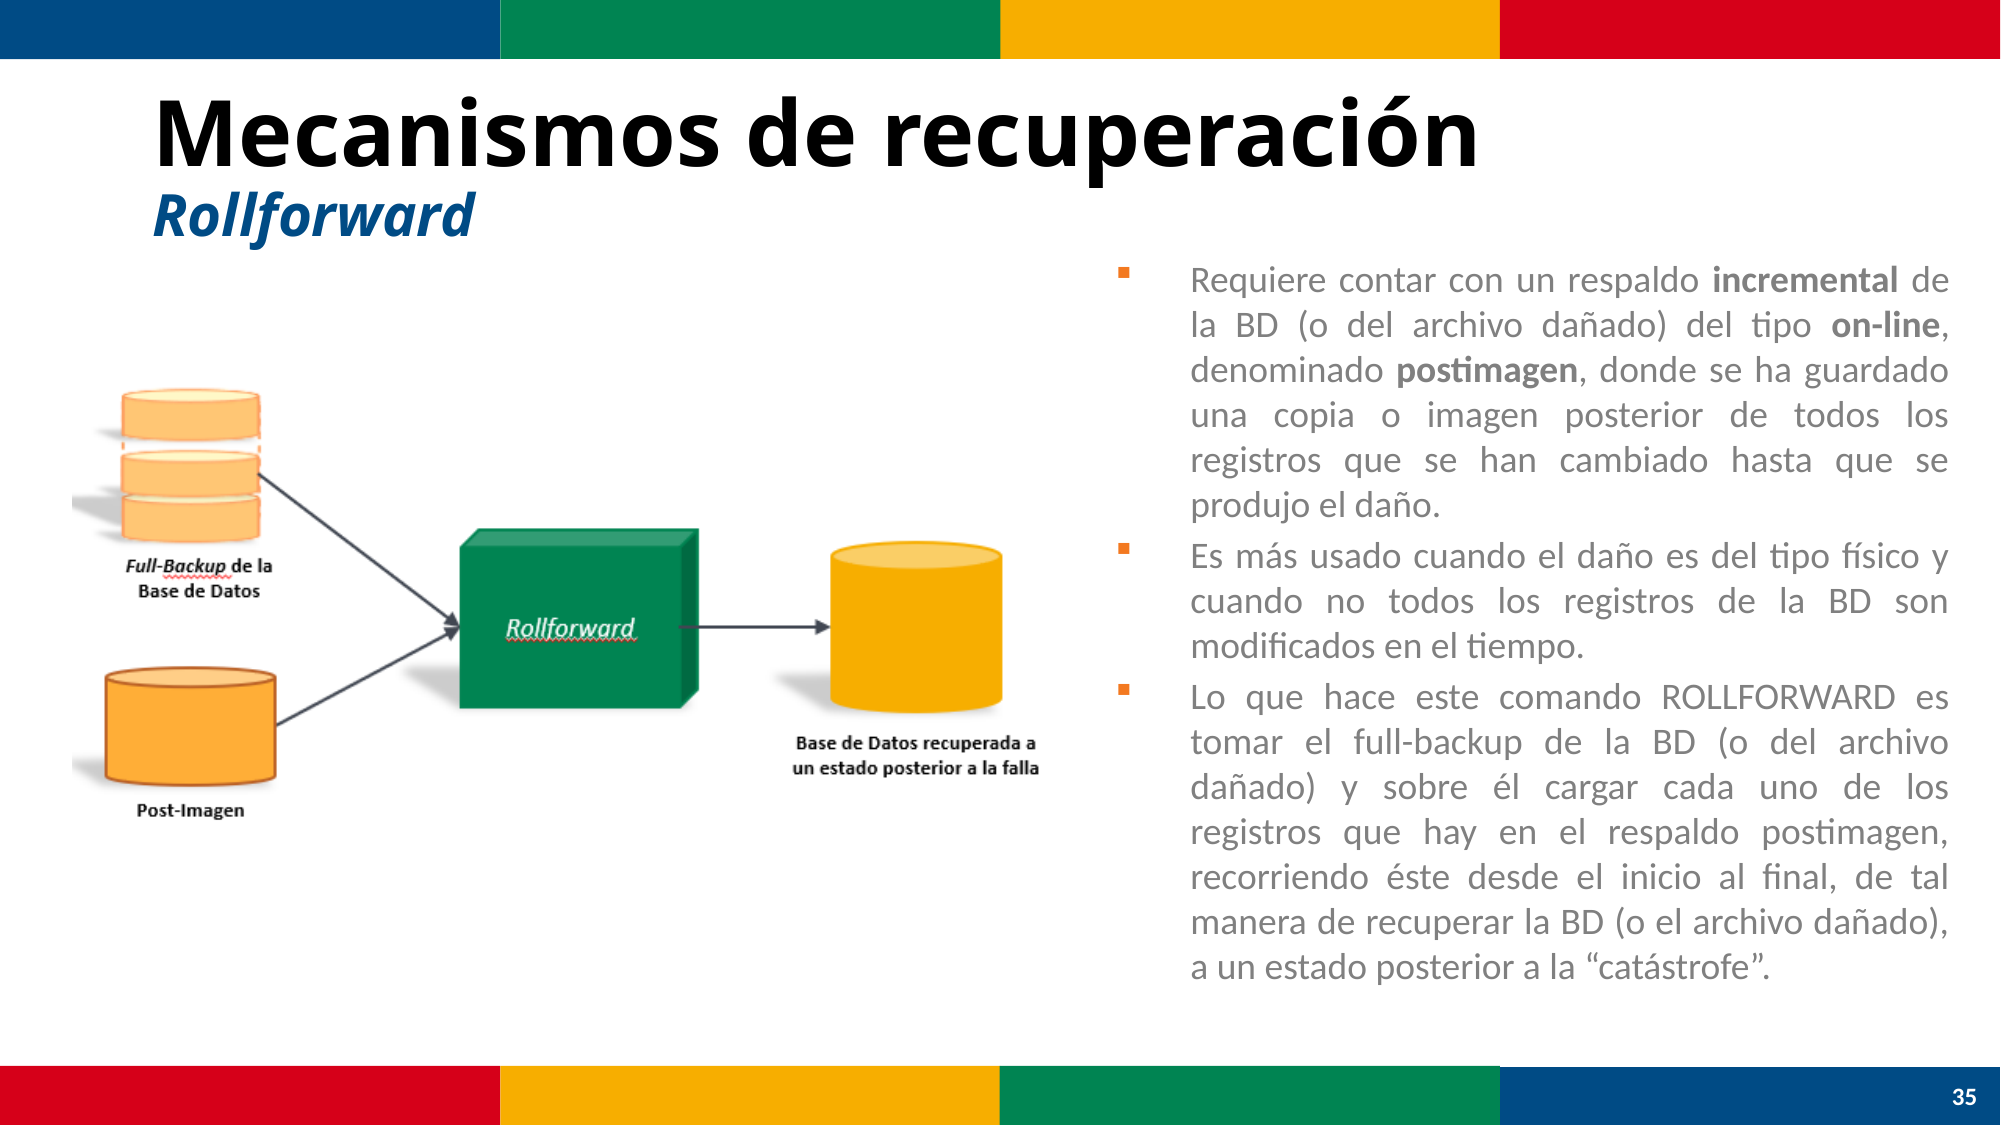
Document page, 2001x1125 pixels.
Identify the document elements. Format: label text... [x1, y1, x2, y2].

slide_number 35 [1930, 1065, 2000, 1125]
text_box Requiere contar con un respaldo incremental de la BD (o del archivo dañado) del tipo on-line, denominado postimagen, donde se ha guardado una copia o imagen posterior de todos los registros que se han cambiado hasta que se produjo el daño. Es más usado cuando el daño es del tipo físico y cuando no todos los registros de la BD son modificados en el tiempo. Lo que hace este comando ROLLFORWARD es tomar el full-backup de la BD (o del archivo dañado) y sobre él cargar cada uno de los registros que hay en el respaldo postimagen, recorriendo éste desde el inicio al final, de tal manera de recuperar la BD (o el archivo dañado), a un estado posterior a la “catástrofe”. [1058, 247, 1965, 995]
picture [72, 372, 1059, 831]
title Mecanismos de recuperación Rollforward [137, 59, 1863, 278]
